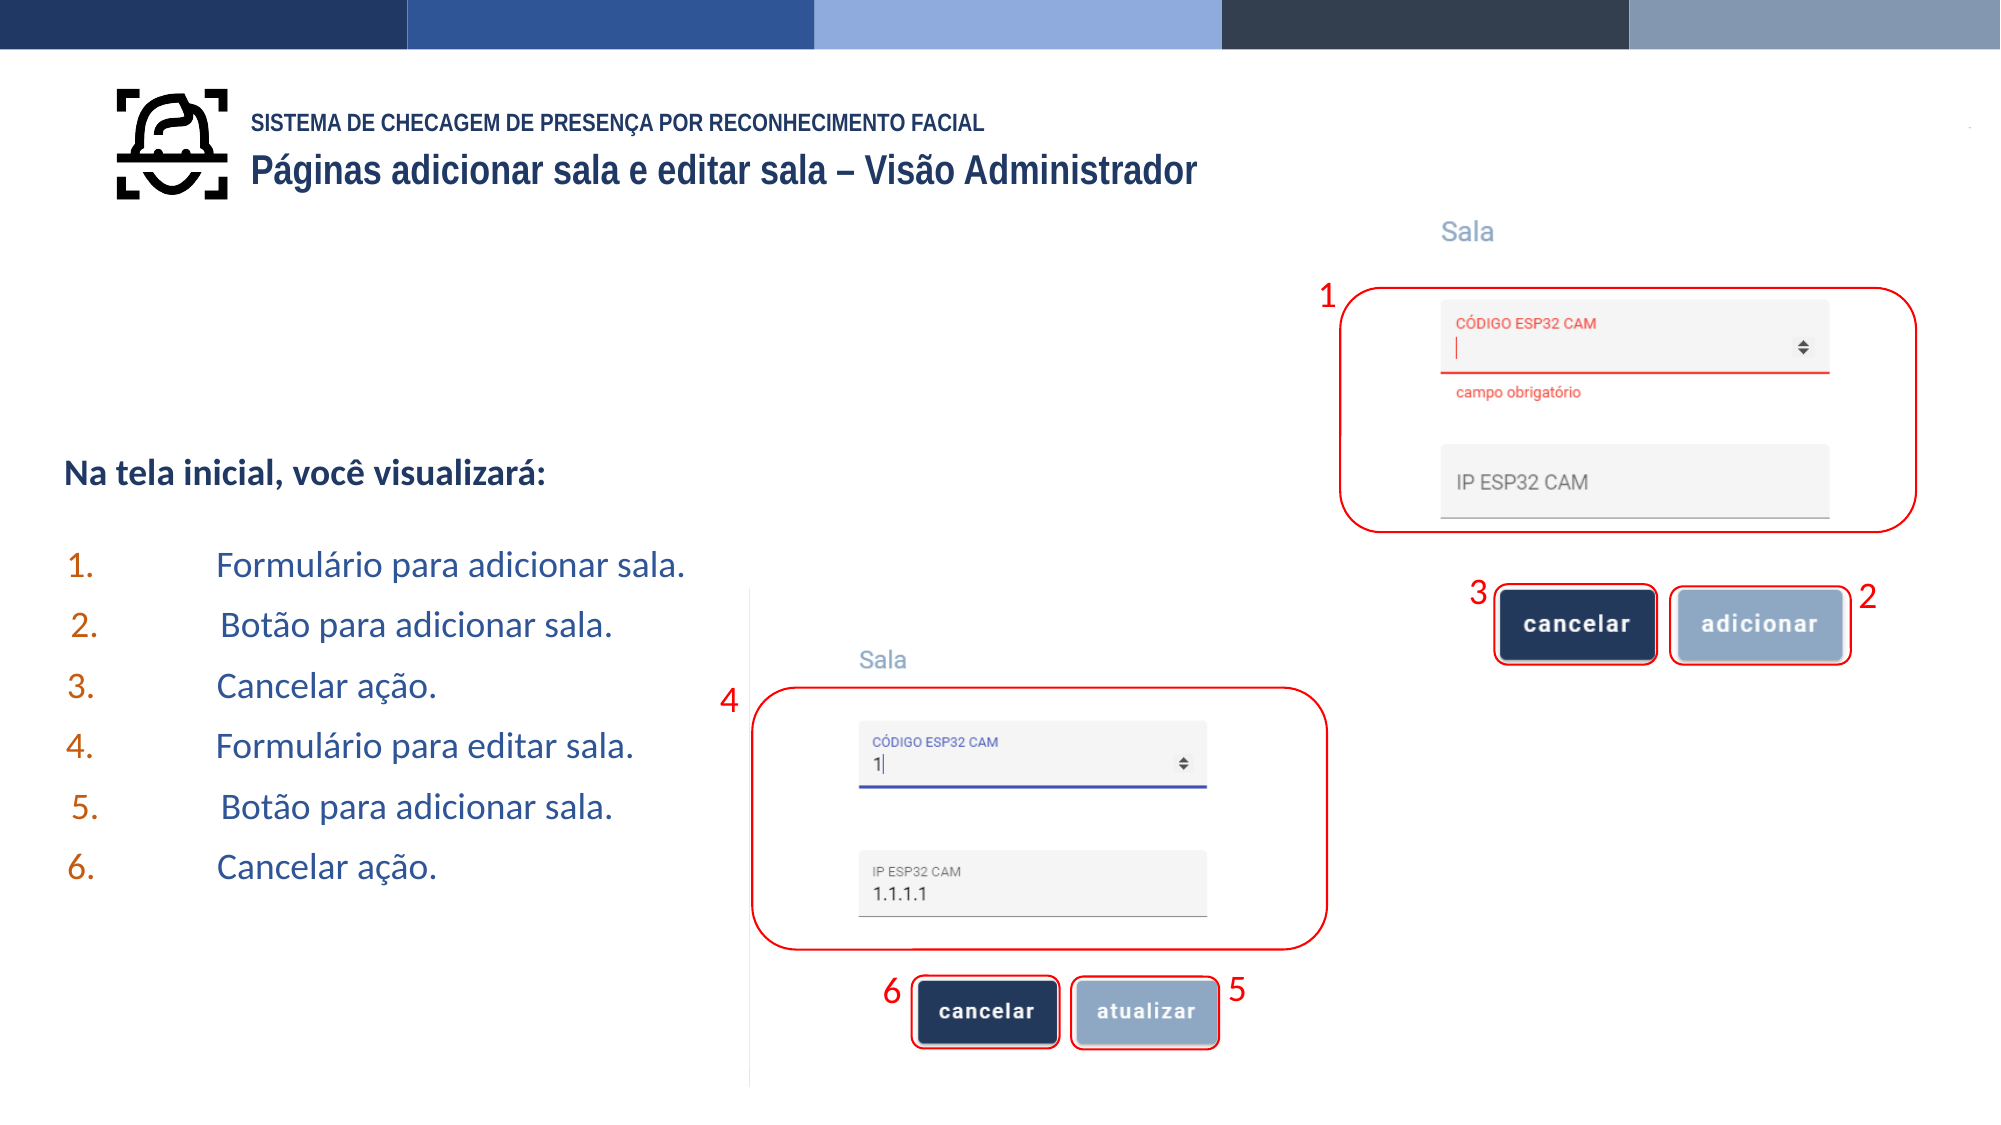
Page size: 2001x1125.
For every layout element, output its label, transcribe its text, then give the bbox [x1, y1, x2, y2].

text_box 5. Botão para adicionar sala. [55, 774, 629, 835]
text_box [1629, 0, 2000, 50]
text_box [1222, 0, 1629, 50]
text_box 4. Formulário para editar sala. [51, 713, 651, 774]
text_box 1. Formulário para adicionar sala. [51, 532, 702, 592]
text_box [0, 0, 406, 50]
text_box 2. Botão para adicionar sala. [55, 592, 629, 653]
picture [98, 70, 246, 218]
text_box Páginas adicionar sala e editar sala – Visão Administrador [246, 135, 1223, 201]
text_box 1 [1303, 262, 1330, 323]
text_box Na tela inicial, você visualizará: [49, 440, 563, 500]
picture [749, 127, 1971, 1087]
text_box [406, 0, 814, 50]
text_box 6. Cancelar ação. [52, 835, 454, 895]
text_box SISTEMA DE CHECAGEM DE PRESENÇA POR RECONHECIMENTO FACIAL [246, 98, 1019, 135]
text_box 4 [705, 668, 749, 728]
text_box [814, 0, 1222, 50]
text_box 3. Cancelar ação. [52, 653, 453, 713]
